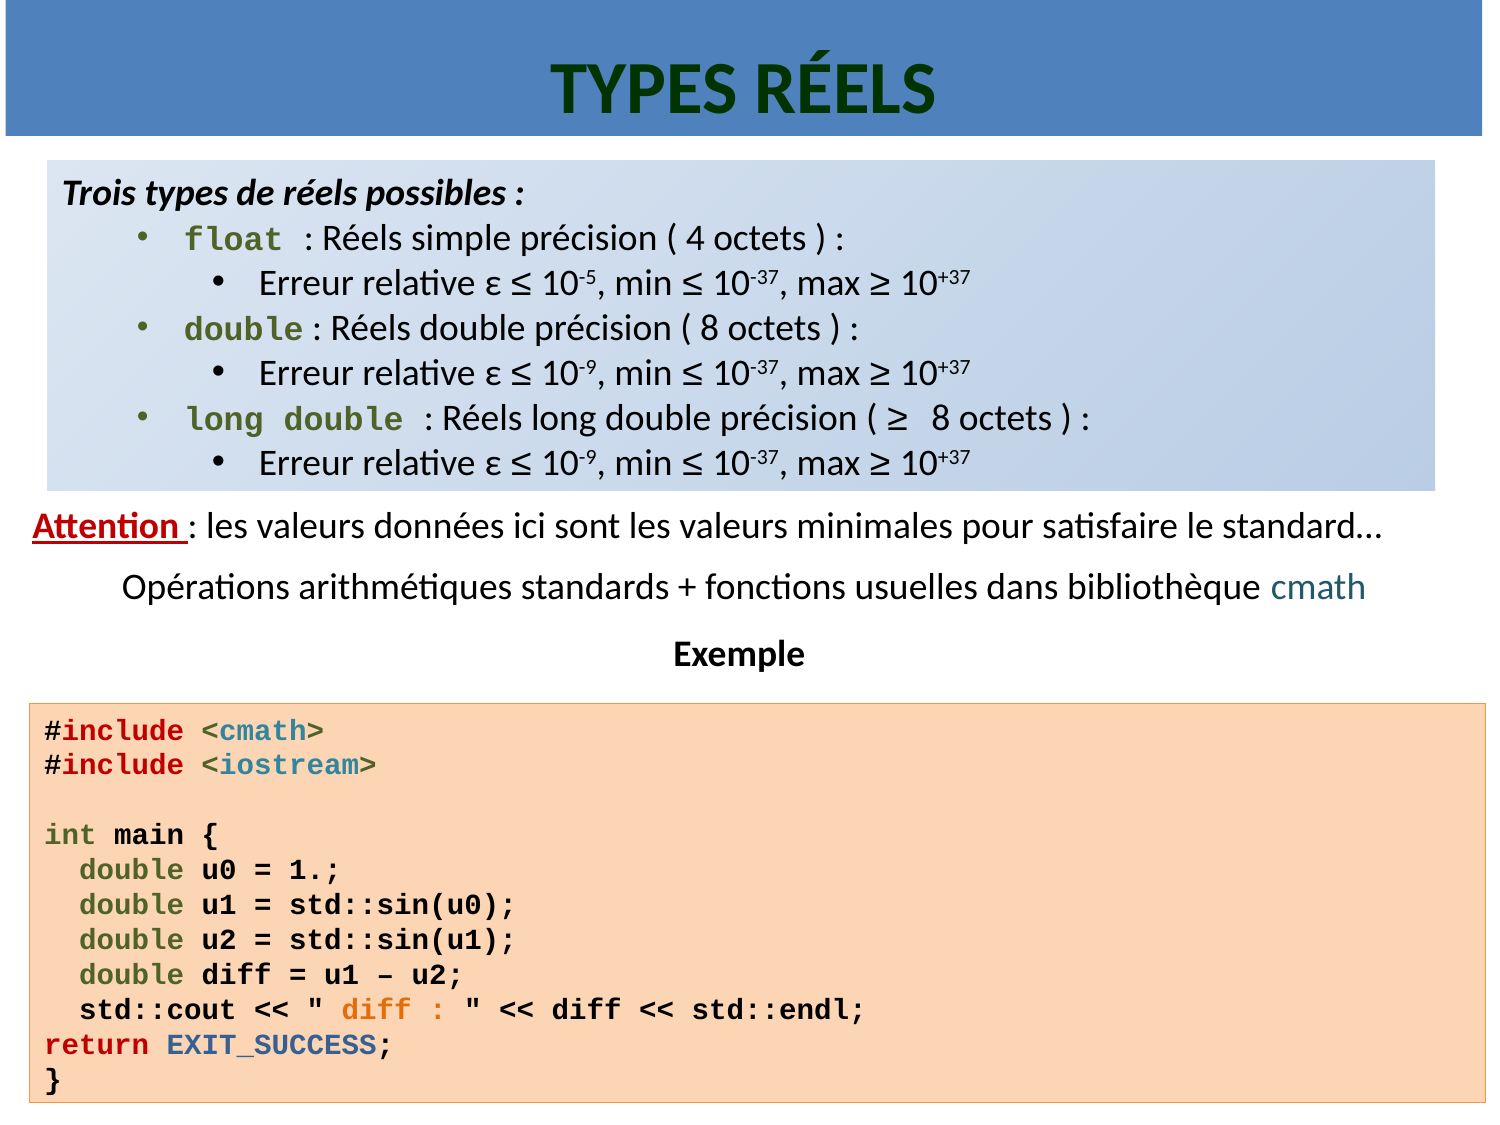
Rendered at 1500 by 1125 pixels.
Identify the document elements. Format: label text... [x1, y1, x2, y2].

title Types réels [5, 0, 1483, 136]
text_box Attention : les valeurs données ici sont les valeurs minimales pour satisfaire le standard… [17, 493, 1471, 554]
text_box Opérations arithmétiques standards + fonctions usuelles dans bibliothèque cmath [17, 554, 1471, 615]
text_box #include <cmath> #include <iostream> int main { double u0 = 1.; double u1 = std::sin(u0); double u2 = std::sin(u1); double diff = u1 – u2; std::cout << " diff : " << diff << std::endl; return EXIT_SUCCESS; } [29, 703, 1486, 1103]
text_box Trois types de réels possibles : float : Réels simple précision ( 4 octets ) : Erreur relative ε ≤ 10-5, min ≤ 10-37, max ≥ 10+37 double : Réels double précision ( 8 octets ) : Erreur relative ε ≤ 10-9, min ≤ 10-37, max ≥ 10+37 long double : Réels long double précision ( ≥ 8 octets ) : Erreur relative ε ≤ 10-9, min ≤ 10-37, max ≥ 10+37 [47, 160, 1436, 491]
text_box Exemple [515, 621, 964, 682]
